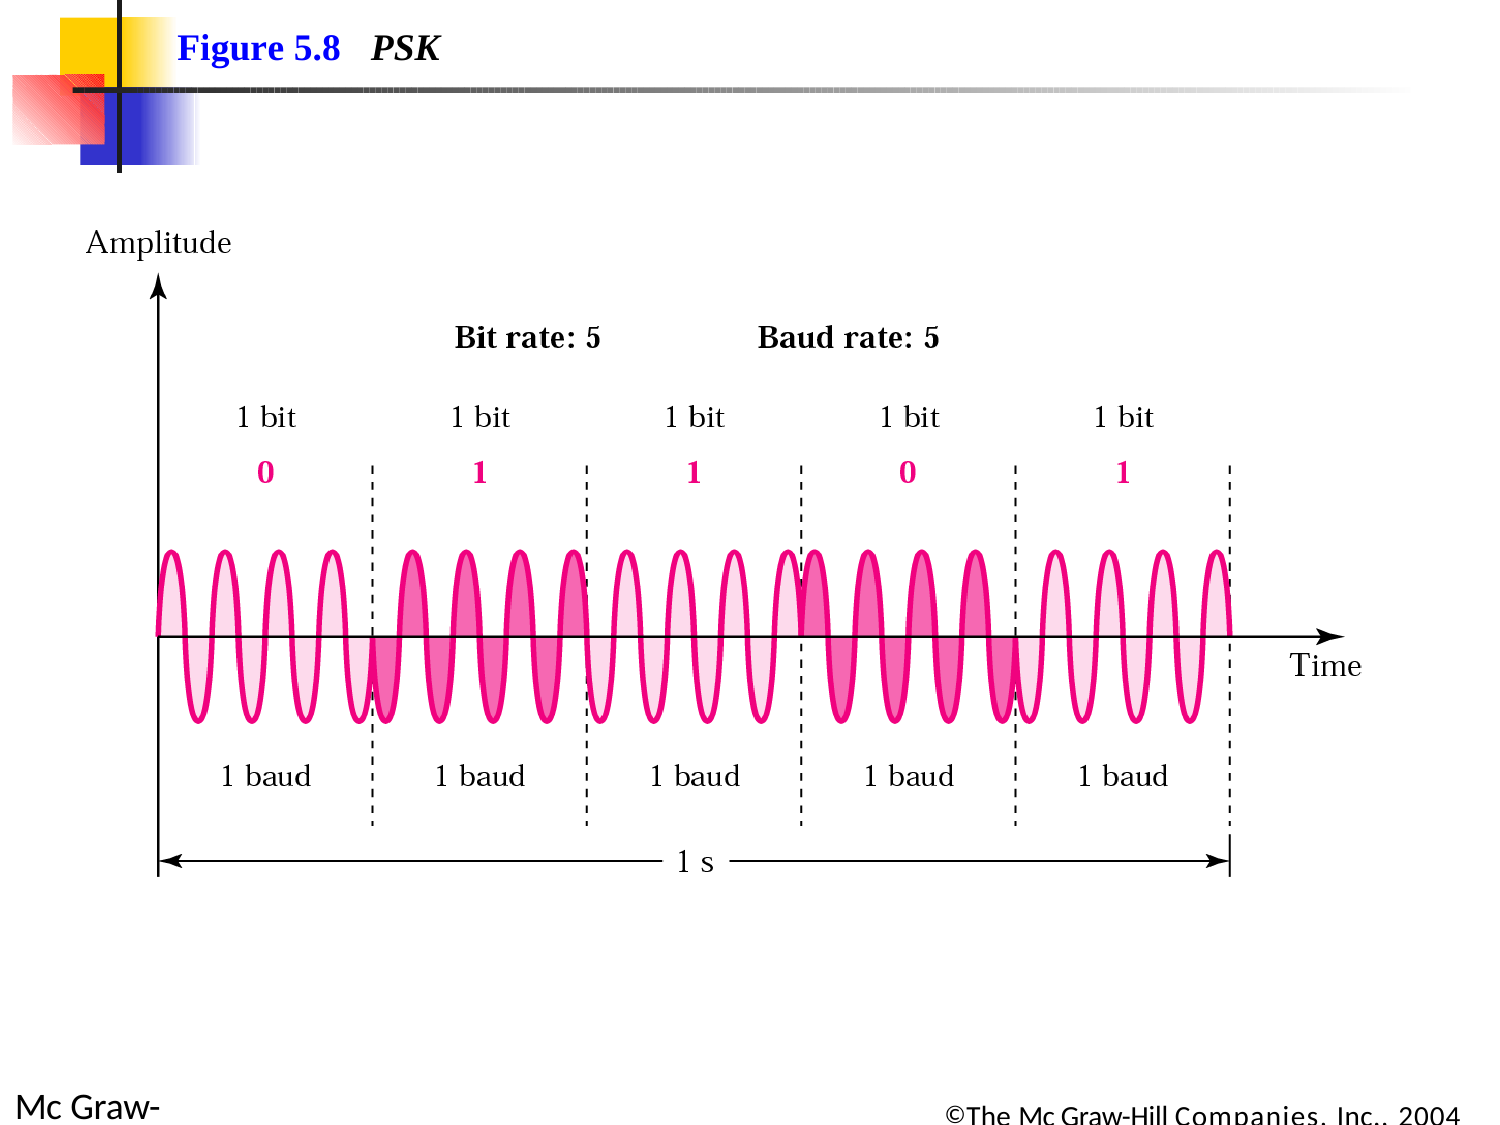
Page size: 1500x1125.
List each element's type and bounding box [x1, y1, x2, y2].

footer [12, 1081, 177, 1125]
text_box [12, 0, 1411, 173]
text_box [86, 230, 1362, 877]
slide_number [942, 1078, 1486, 1125]
